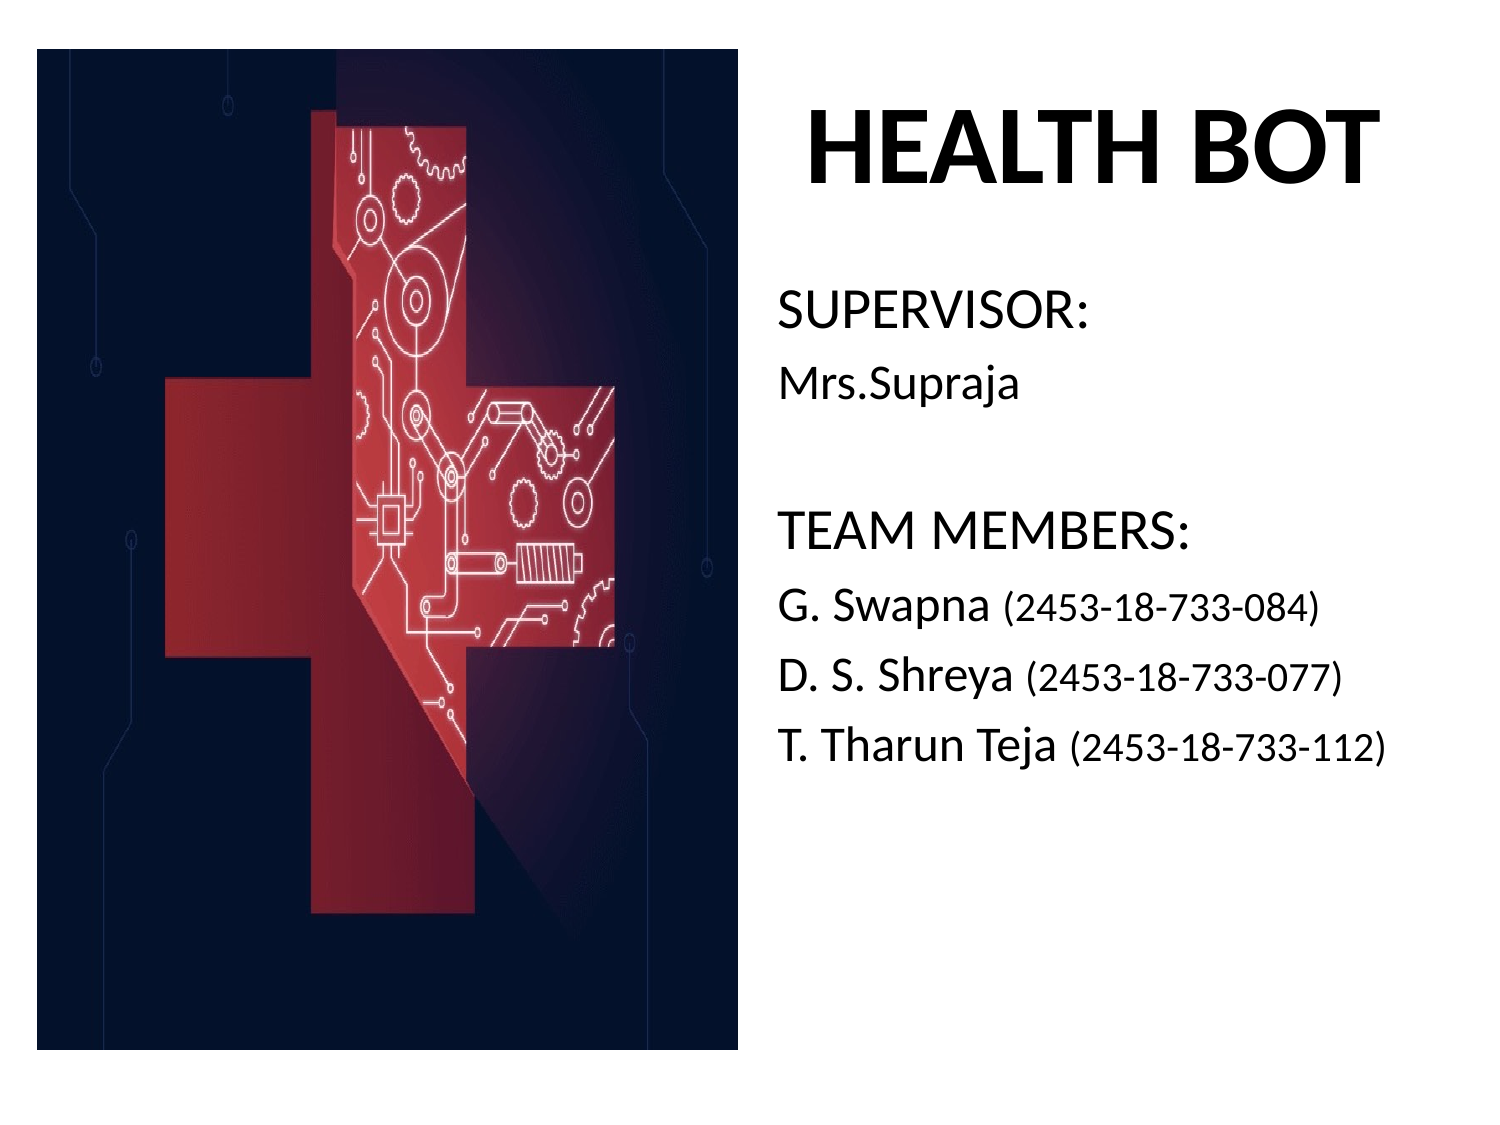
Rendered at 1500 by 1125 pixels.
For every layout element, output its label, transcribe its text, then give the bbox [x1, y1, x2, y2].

list SUPERVISOR: Mrs.Supraja TEAM MEMBERS: G. Swapna (2453-18-733-084) D. S. Shreya (2453-18-733-077) T. Tharun Teja (2453-18-733-112) [762, 262, 1425, 1005]
picture [37, 49, 738, 1051]
title HEALTH BOT [762, 45, 1425, 233]
